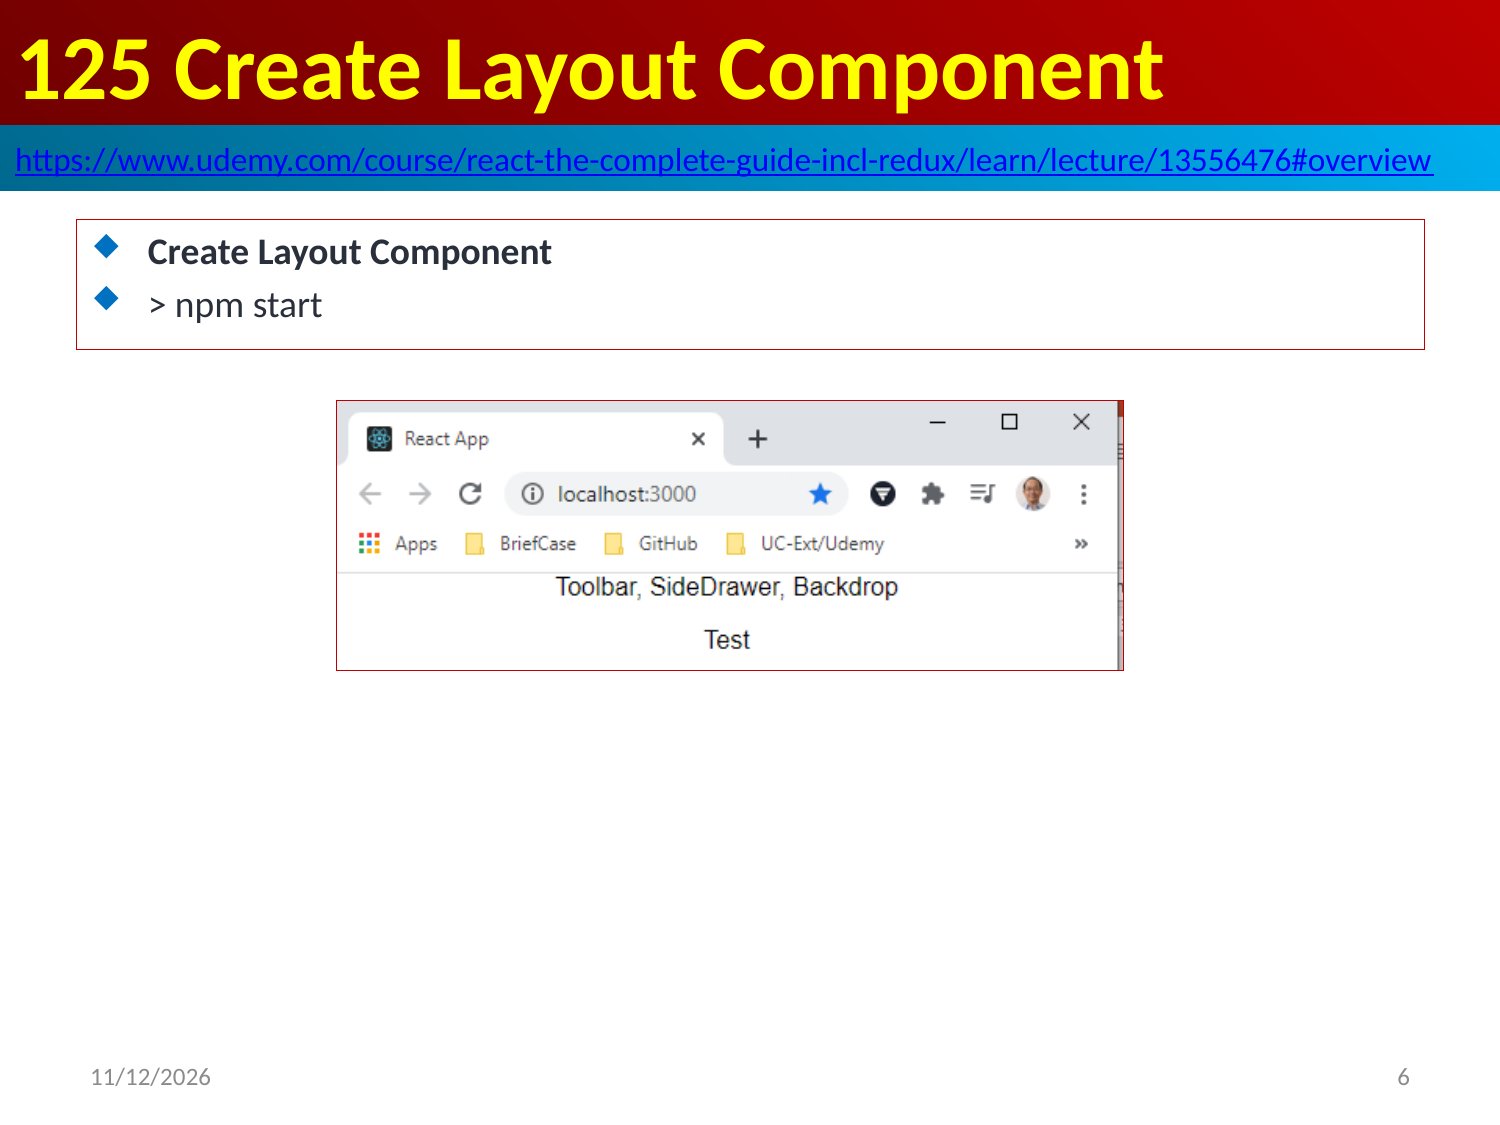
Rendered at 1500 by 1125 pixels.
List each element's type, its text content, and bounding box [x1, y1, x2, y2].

picture [336, 399, 1125, 671]
subtitle Create Layout Component > npm start [76, 219, 1425, 350]
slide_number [75, 1042, 425, 1109]
text_box https://www.udemy.com/course/react-the-complete-guide-incl-redux/learn/lecture/13556476#overview [0, 125, 1500, 191]
slide_number 6 [1074, 1042, 1425, 1109]
title 125 Create Layout Component [0, 0, 1500, 125]
